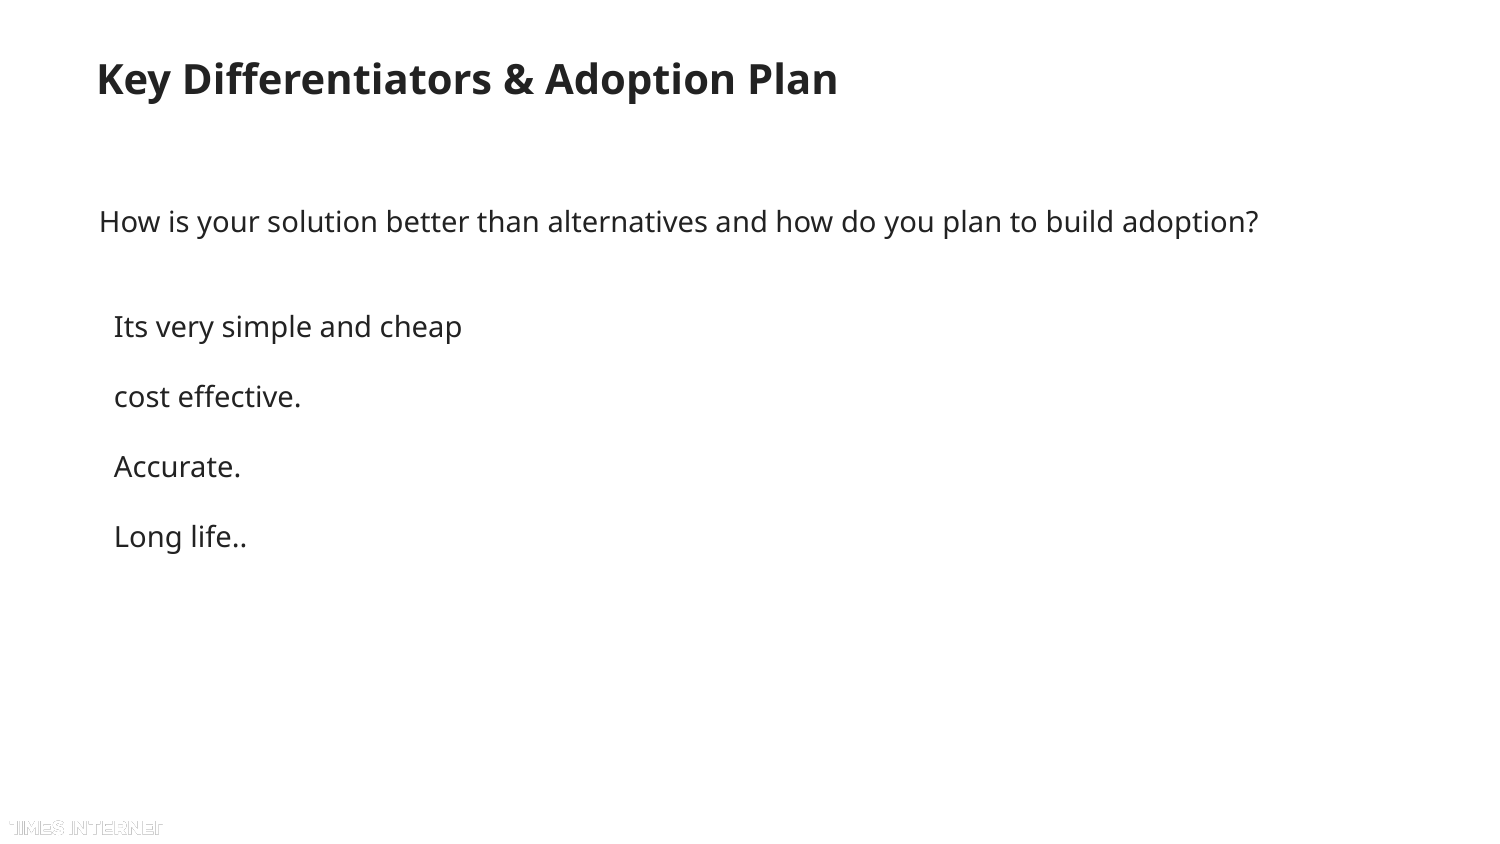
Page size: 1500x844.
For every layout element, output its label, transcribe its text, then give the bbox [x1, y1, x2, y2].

picture [8, 818, 164, 837]
title Key Differentiators & Adoption Plan [81, 37, 1440, 133]
text_box How is your solution better than alternatives and how do you plan to build adoption? Its very simple and cheap cost effective. Accurate. Long life.. [84, 188, 1436, 749]
